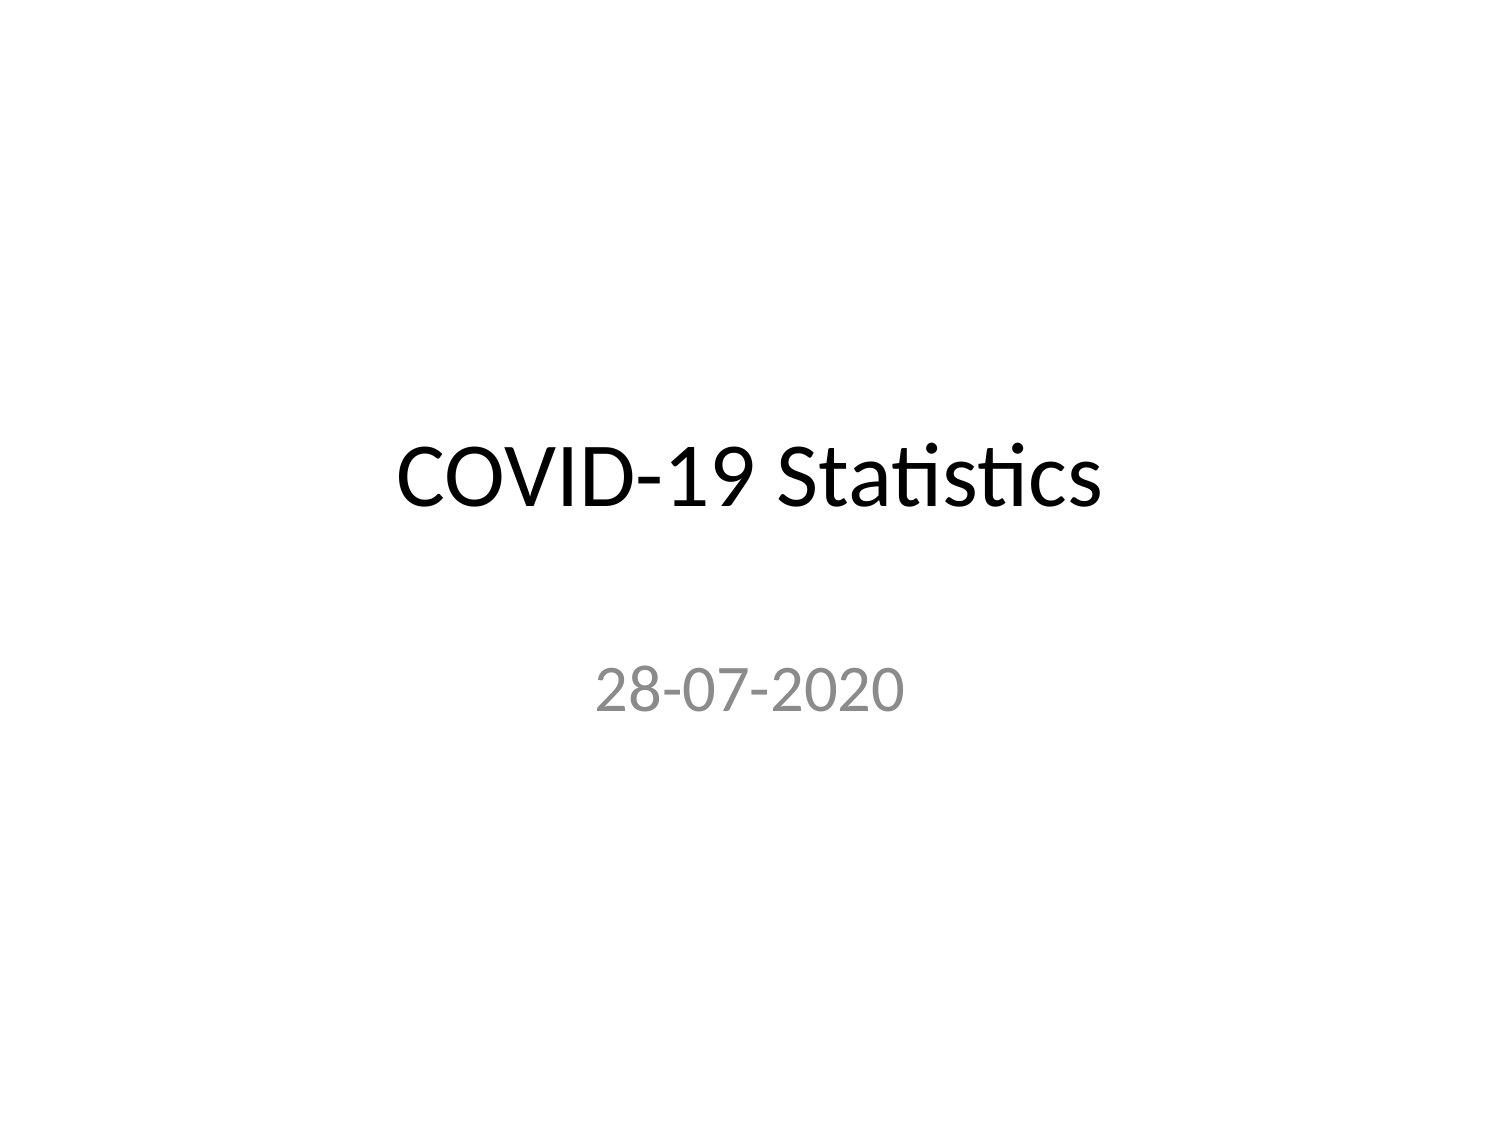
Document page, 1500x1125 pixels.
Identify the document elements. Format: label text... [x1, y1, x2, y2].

subtitle 28-07-2020 [225, 637, 1275, 925]
title COVID-19 Statistics [112, 349, 1388, 591]
